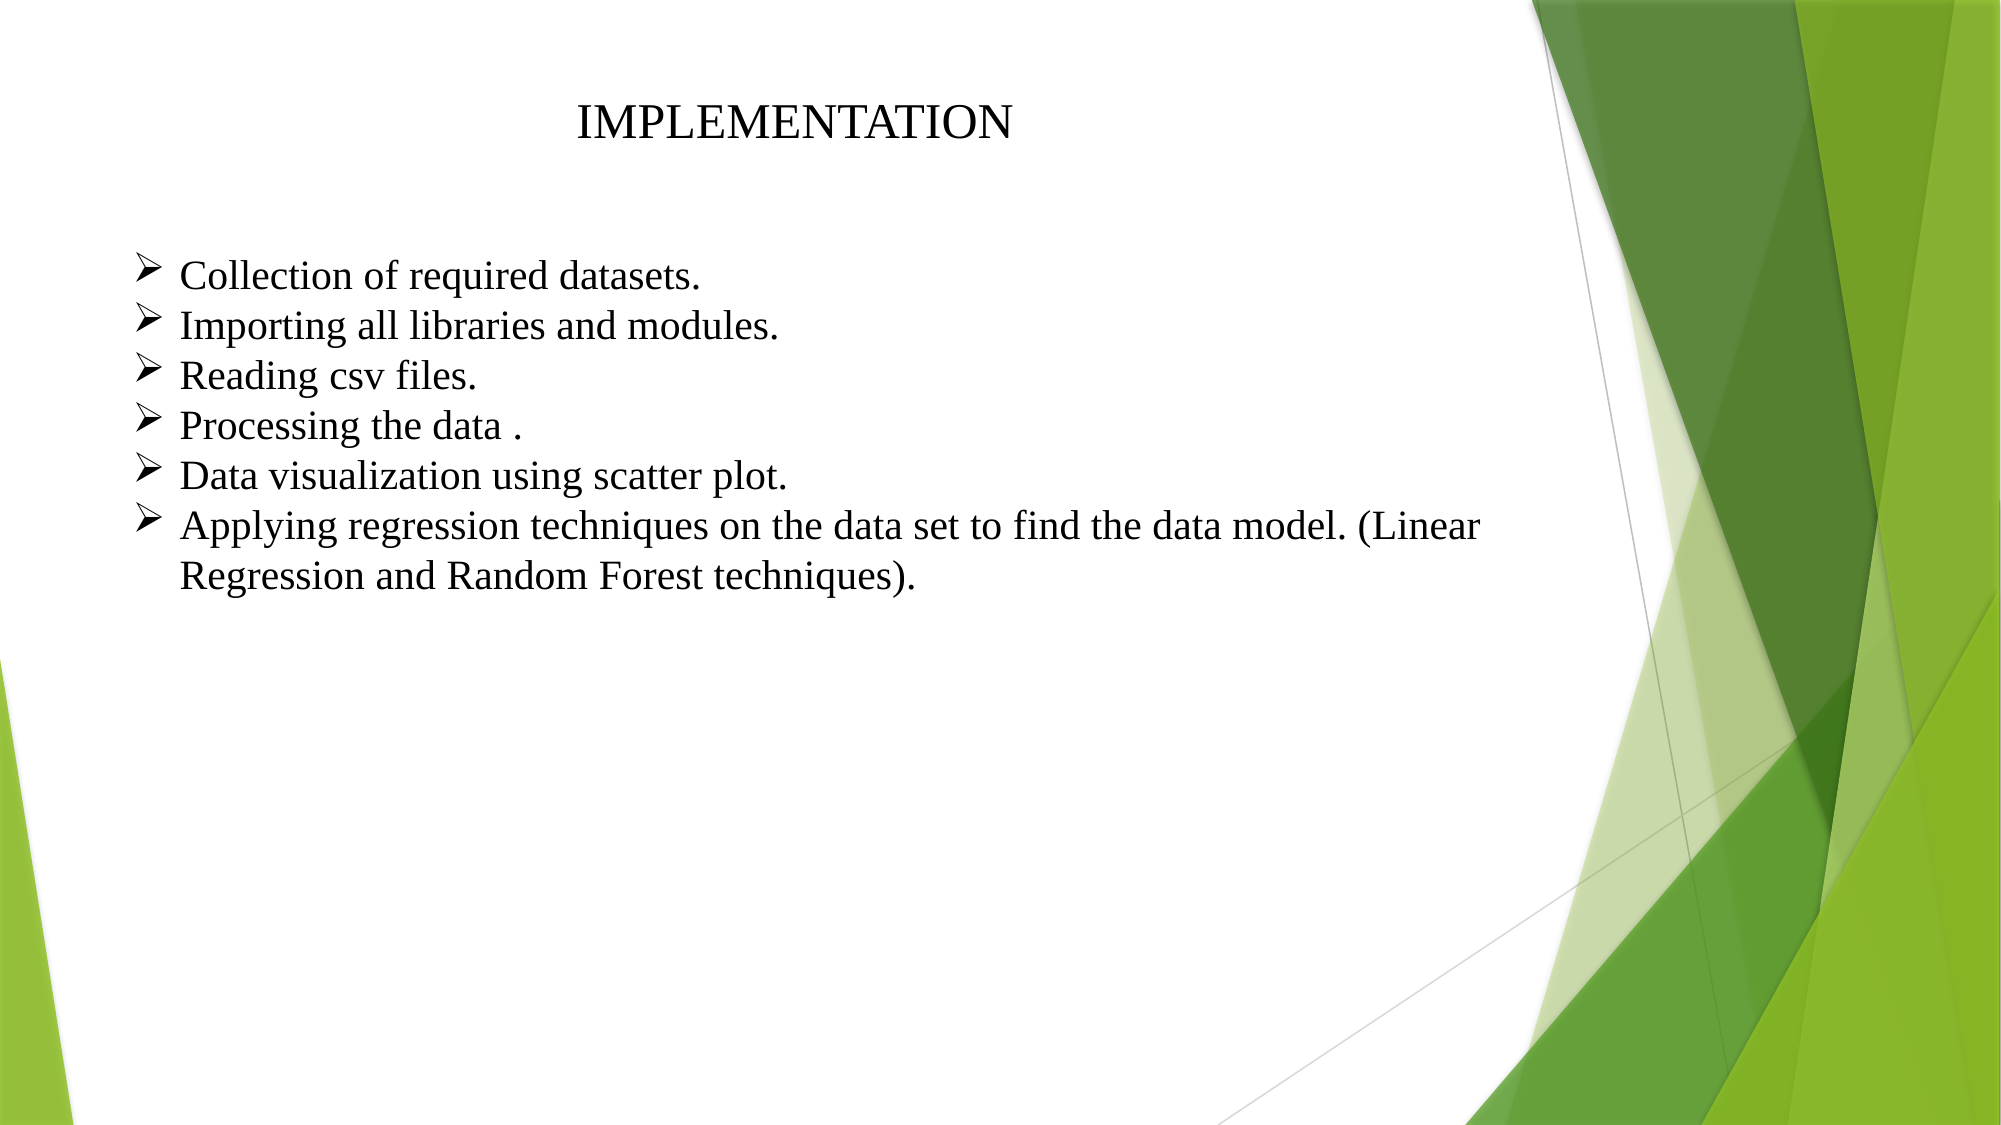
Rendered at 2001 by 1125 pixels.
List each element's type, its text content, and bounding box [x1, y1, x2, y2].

text_box IMPLEMENTATION [561, 81, 1187, 156]
text_box Collection of required datasets. Importing all libraries and modules. Reading csv files. Processing the data . Data visualization using scatter plot. Applying regression techniques on the data set to find the data model. (Linear Regression and Random Forest techniques). [117, 240, 1632, 656]
